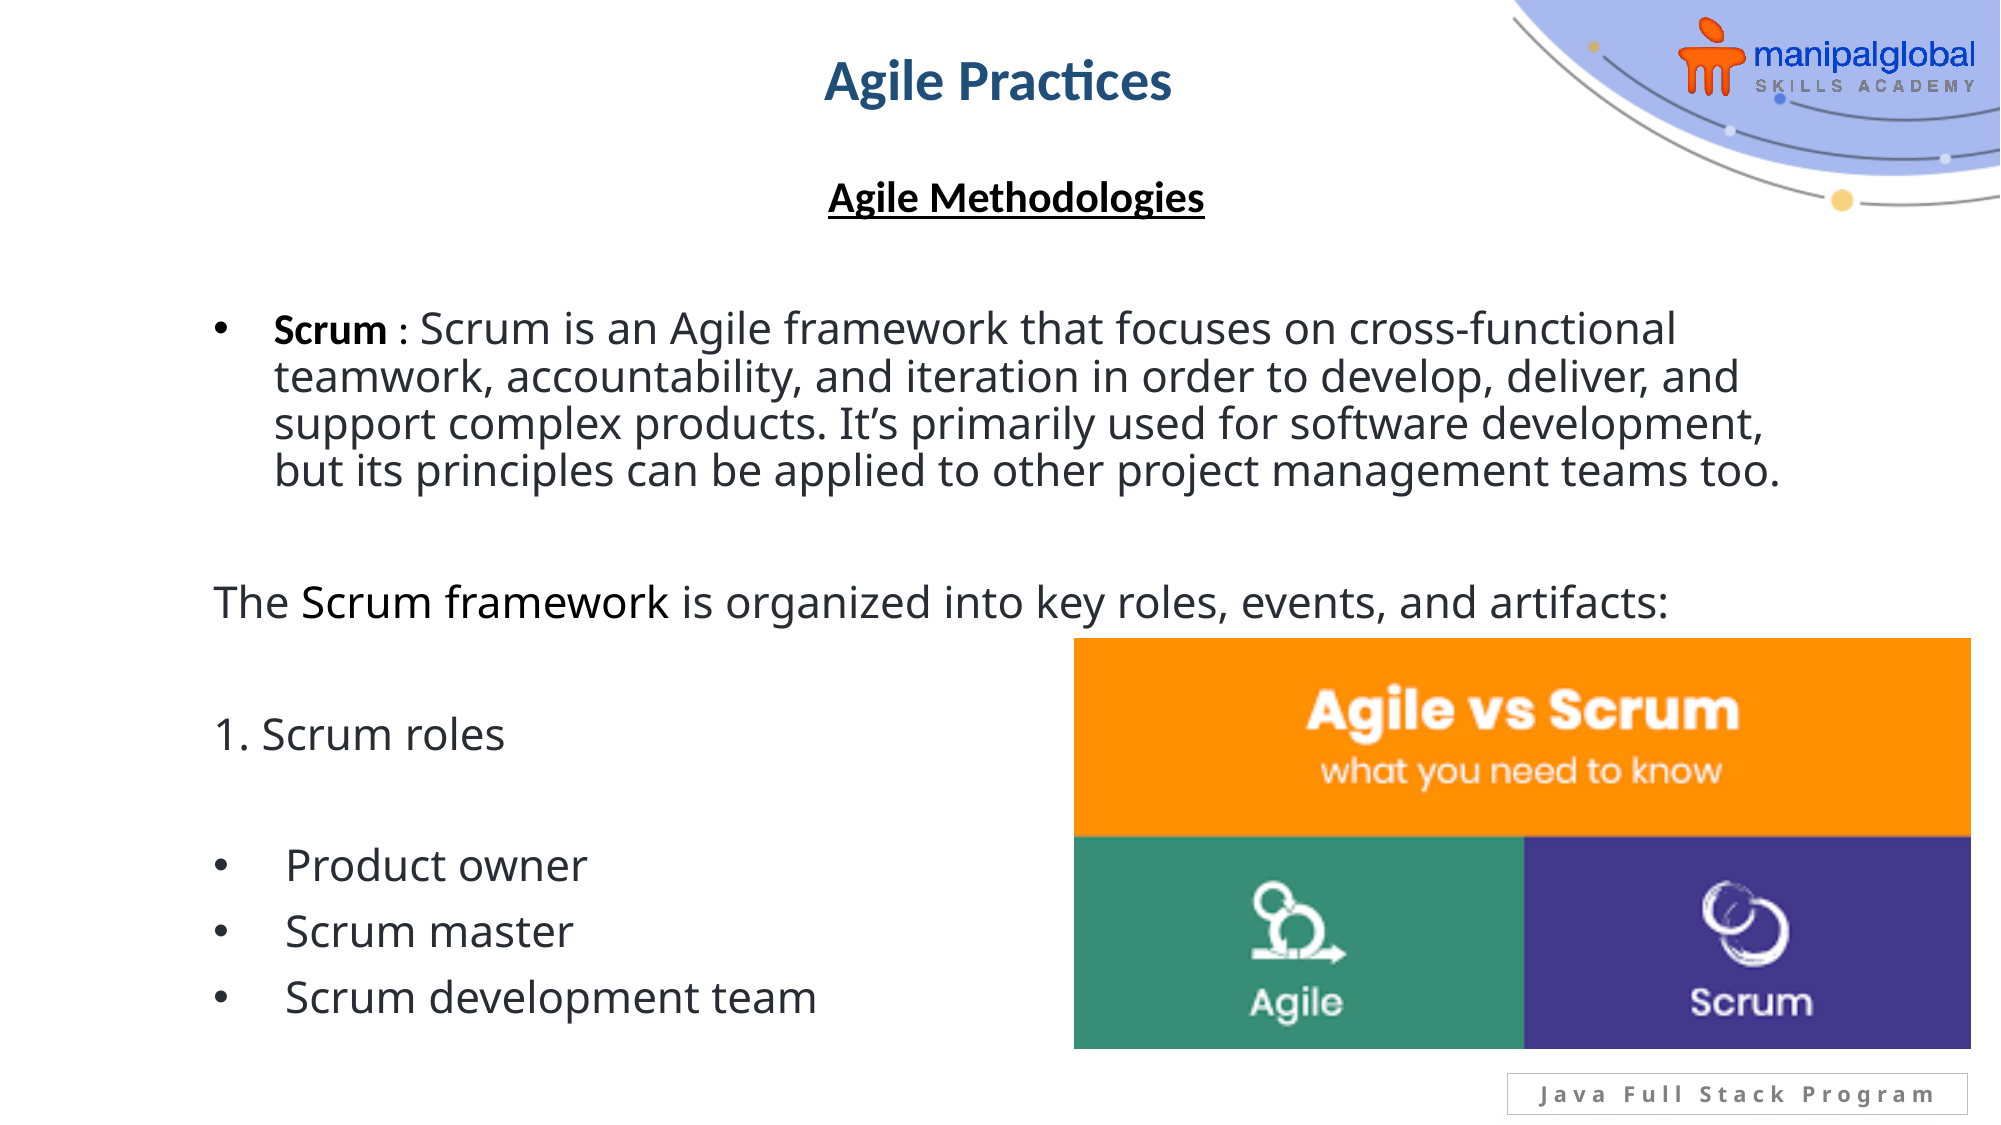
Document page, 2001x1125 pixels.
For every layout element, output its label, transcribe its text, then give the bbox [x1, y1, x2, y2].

subtitle Agile Methodologies Scrum : Scrum is an Agile framework that focuses on cross-functional teamwork, accountability, and iteration in order to develop, deliver, and support complex products. It’s primarily used for software development, but its principles can be applied to other project management teams too. The Scrum framework is organized into key roles, events, and artifacts: 1. Scrum roles Product owner Scrum master Scrum development team [213, 174, 1820, 1027]
text_box Agile Practices [772, 34, 1225, 120]
text_box Java Full Stack Program [1507, 1073, 1968, 1115]
picture [0, 0, 2000, 1125]
